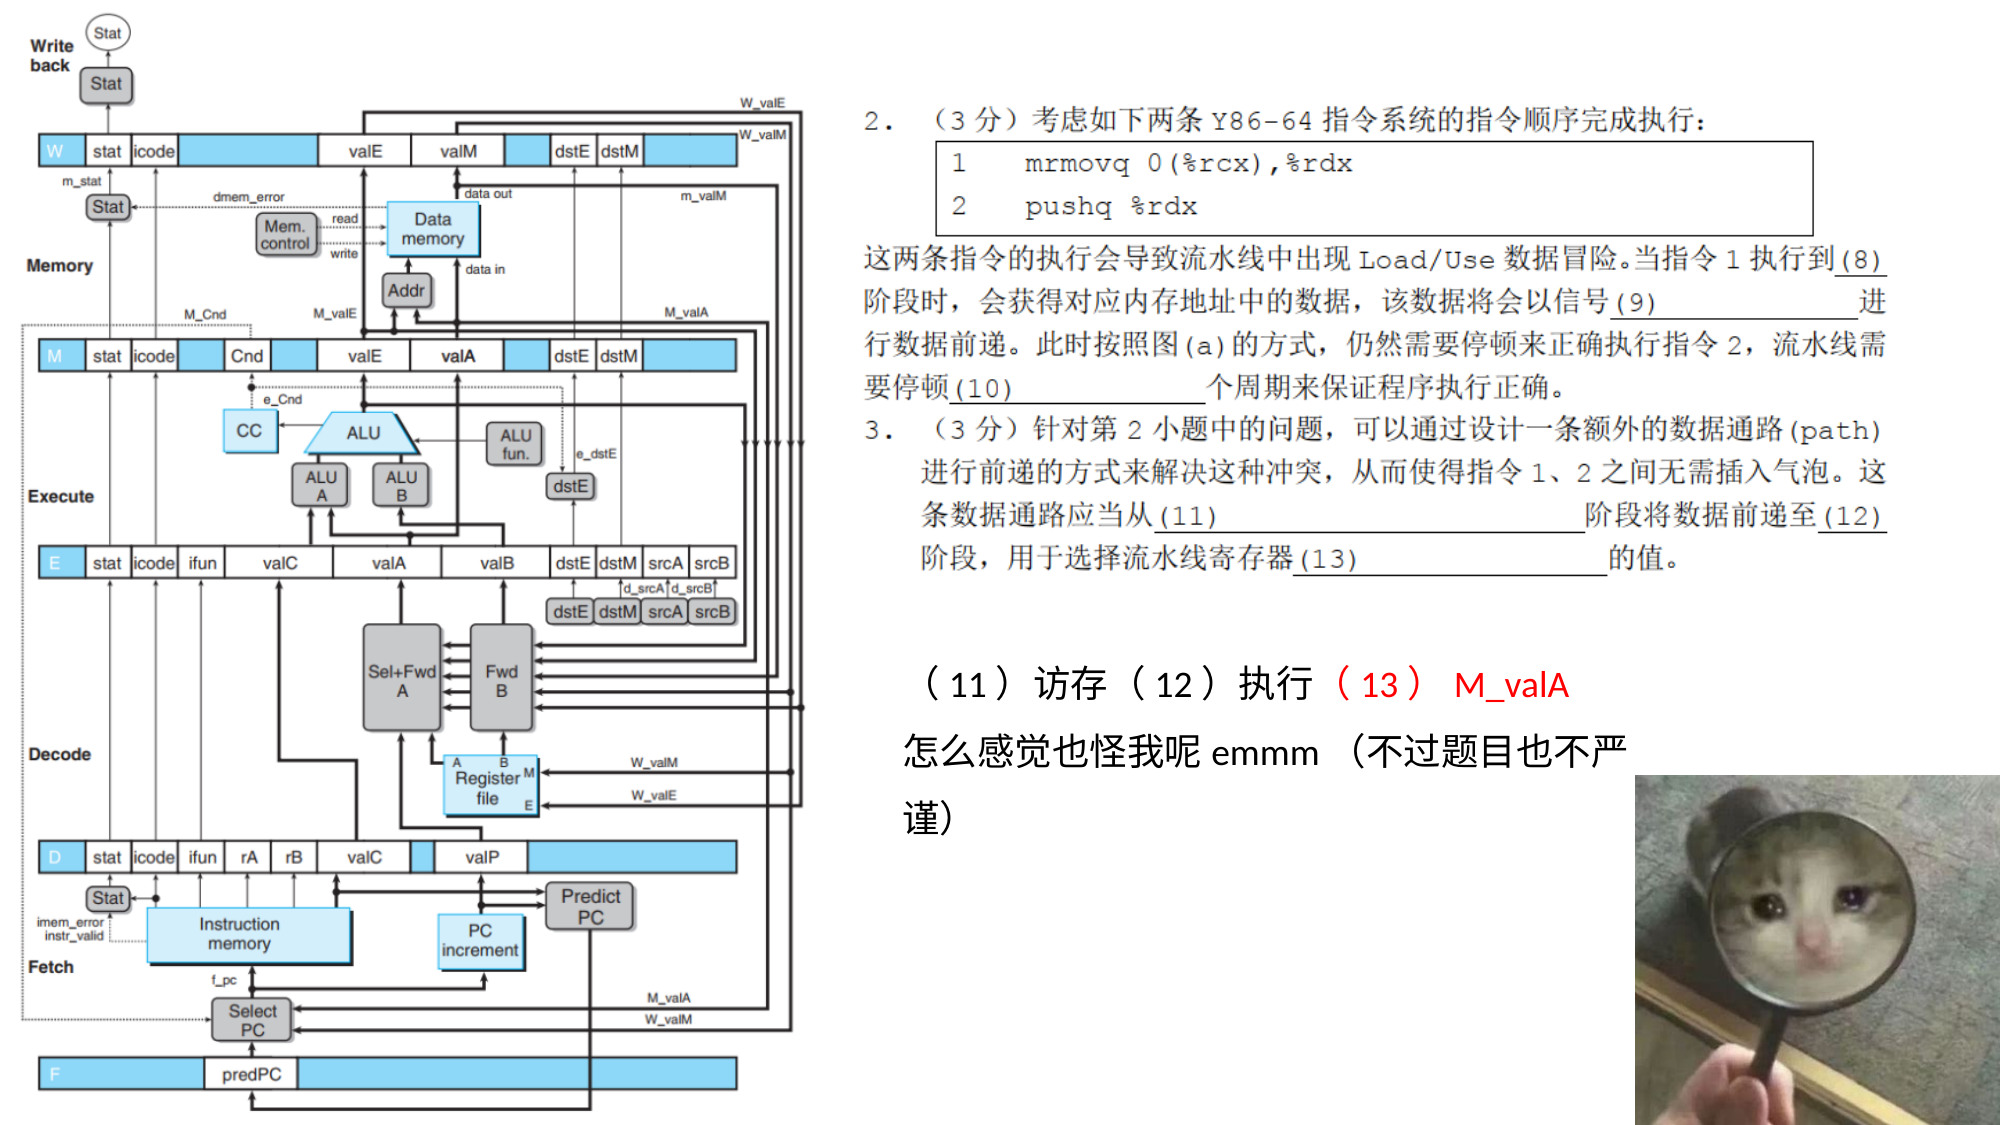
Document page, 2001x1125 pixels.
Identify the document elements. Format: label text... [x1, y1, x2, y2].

picture [847, 98, 1911, 586]
picture [0, 0, 827, 1125]
text_box （11）访存（12）执行（13）M_valA 怎么感觉也怪我呢emmm（不过题目也不严谨） [887, 630, 1678, 848]
picture [1635, 775, 2000, 1125]
